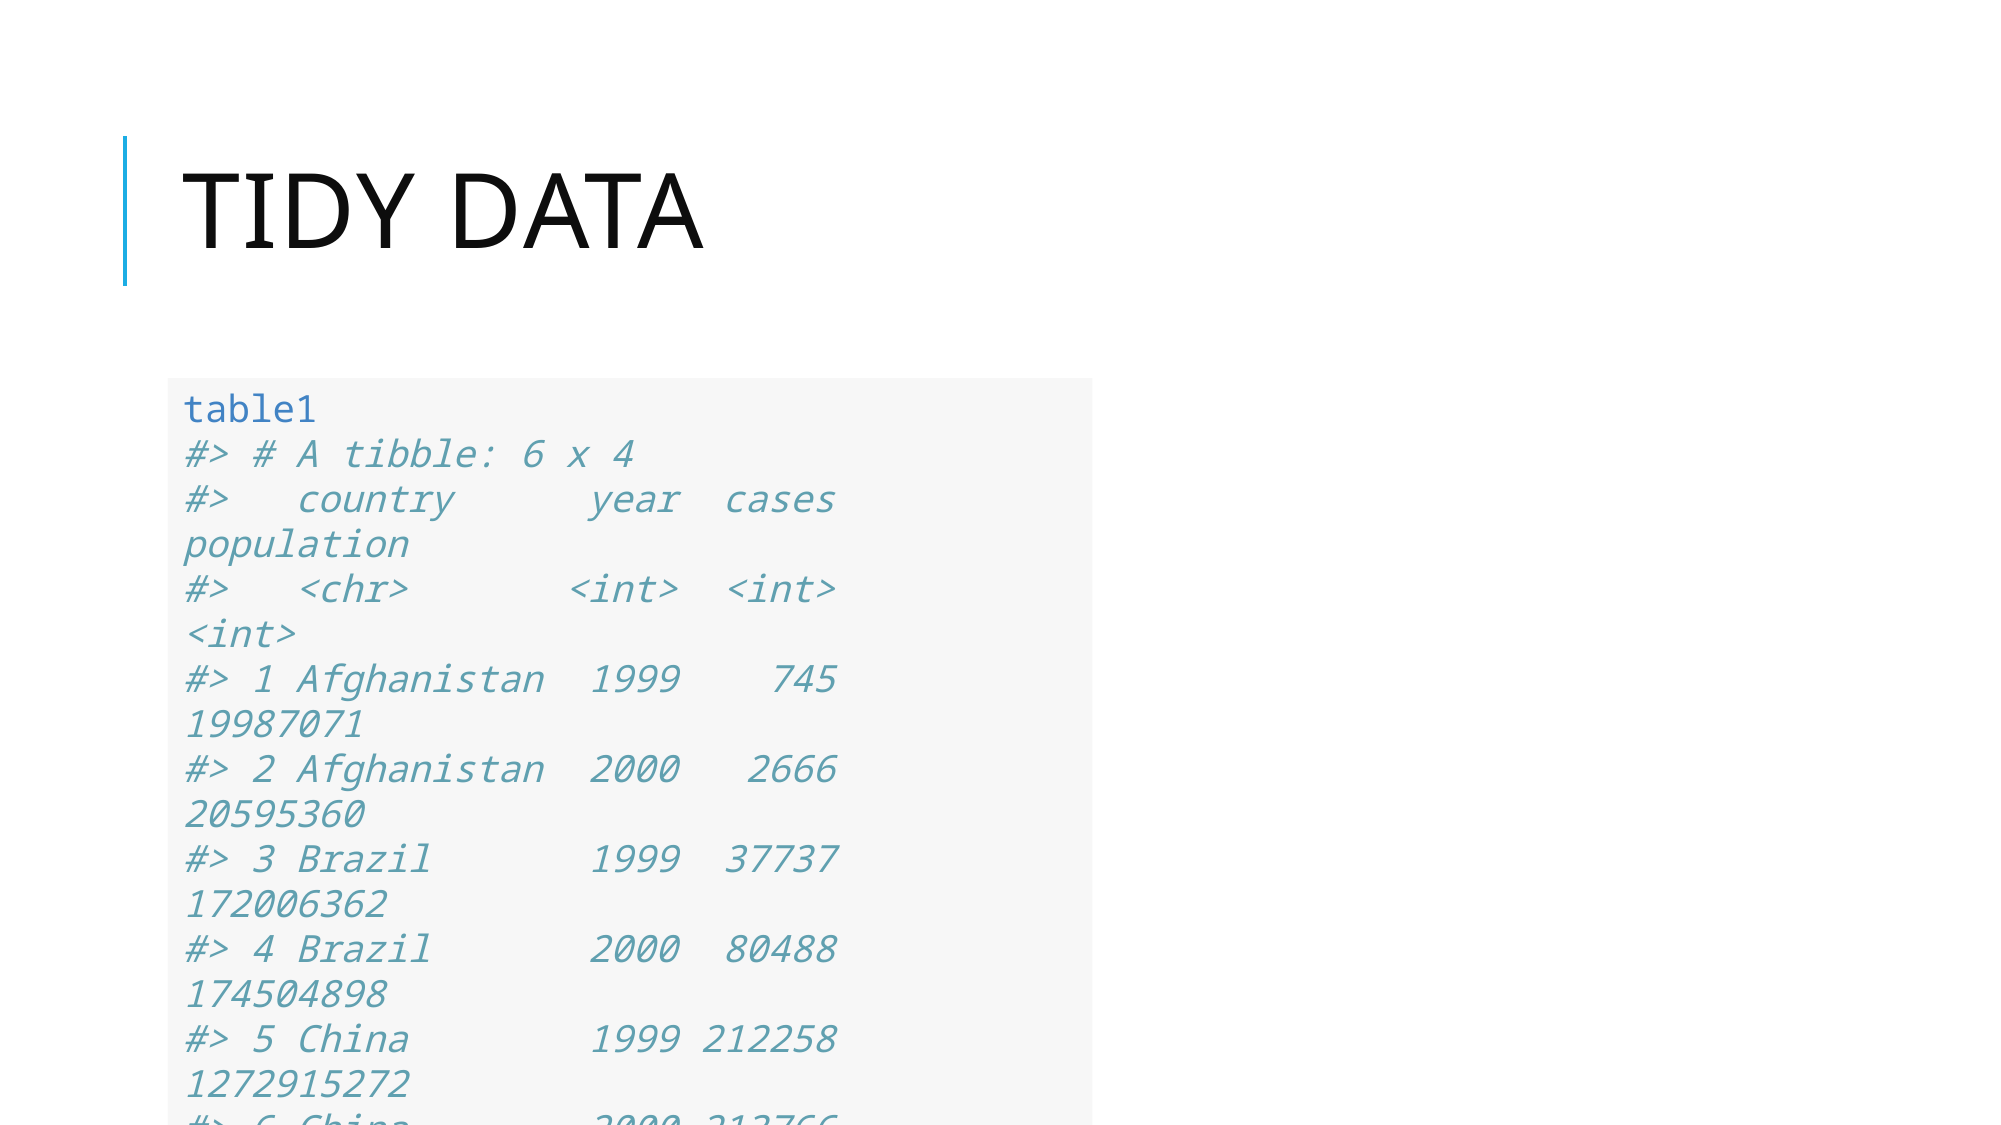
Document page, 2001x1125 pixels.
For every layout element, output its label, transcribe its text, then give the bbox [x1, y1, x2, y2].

text_box table1 #> # A tibble: 6 x 4 #> country year cases population #> <chr> <int> <int> <int> #> 1 Afghanistan 1999 745 19987071 #> 2 Afghanistan 2000 2666 20595360 #> 3 Brazil 1999 37737 172006362 #> 4 Brazil 2000 80488 174504898 #> 5 China 1999 212258 1272915272 #> 6 China 2000 213766 1280428583 [167, 378, 1093, 1125]
title Tidy data [168, 96, 1763, 342]
